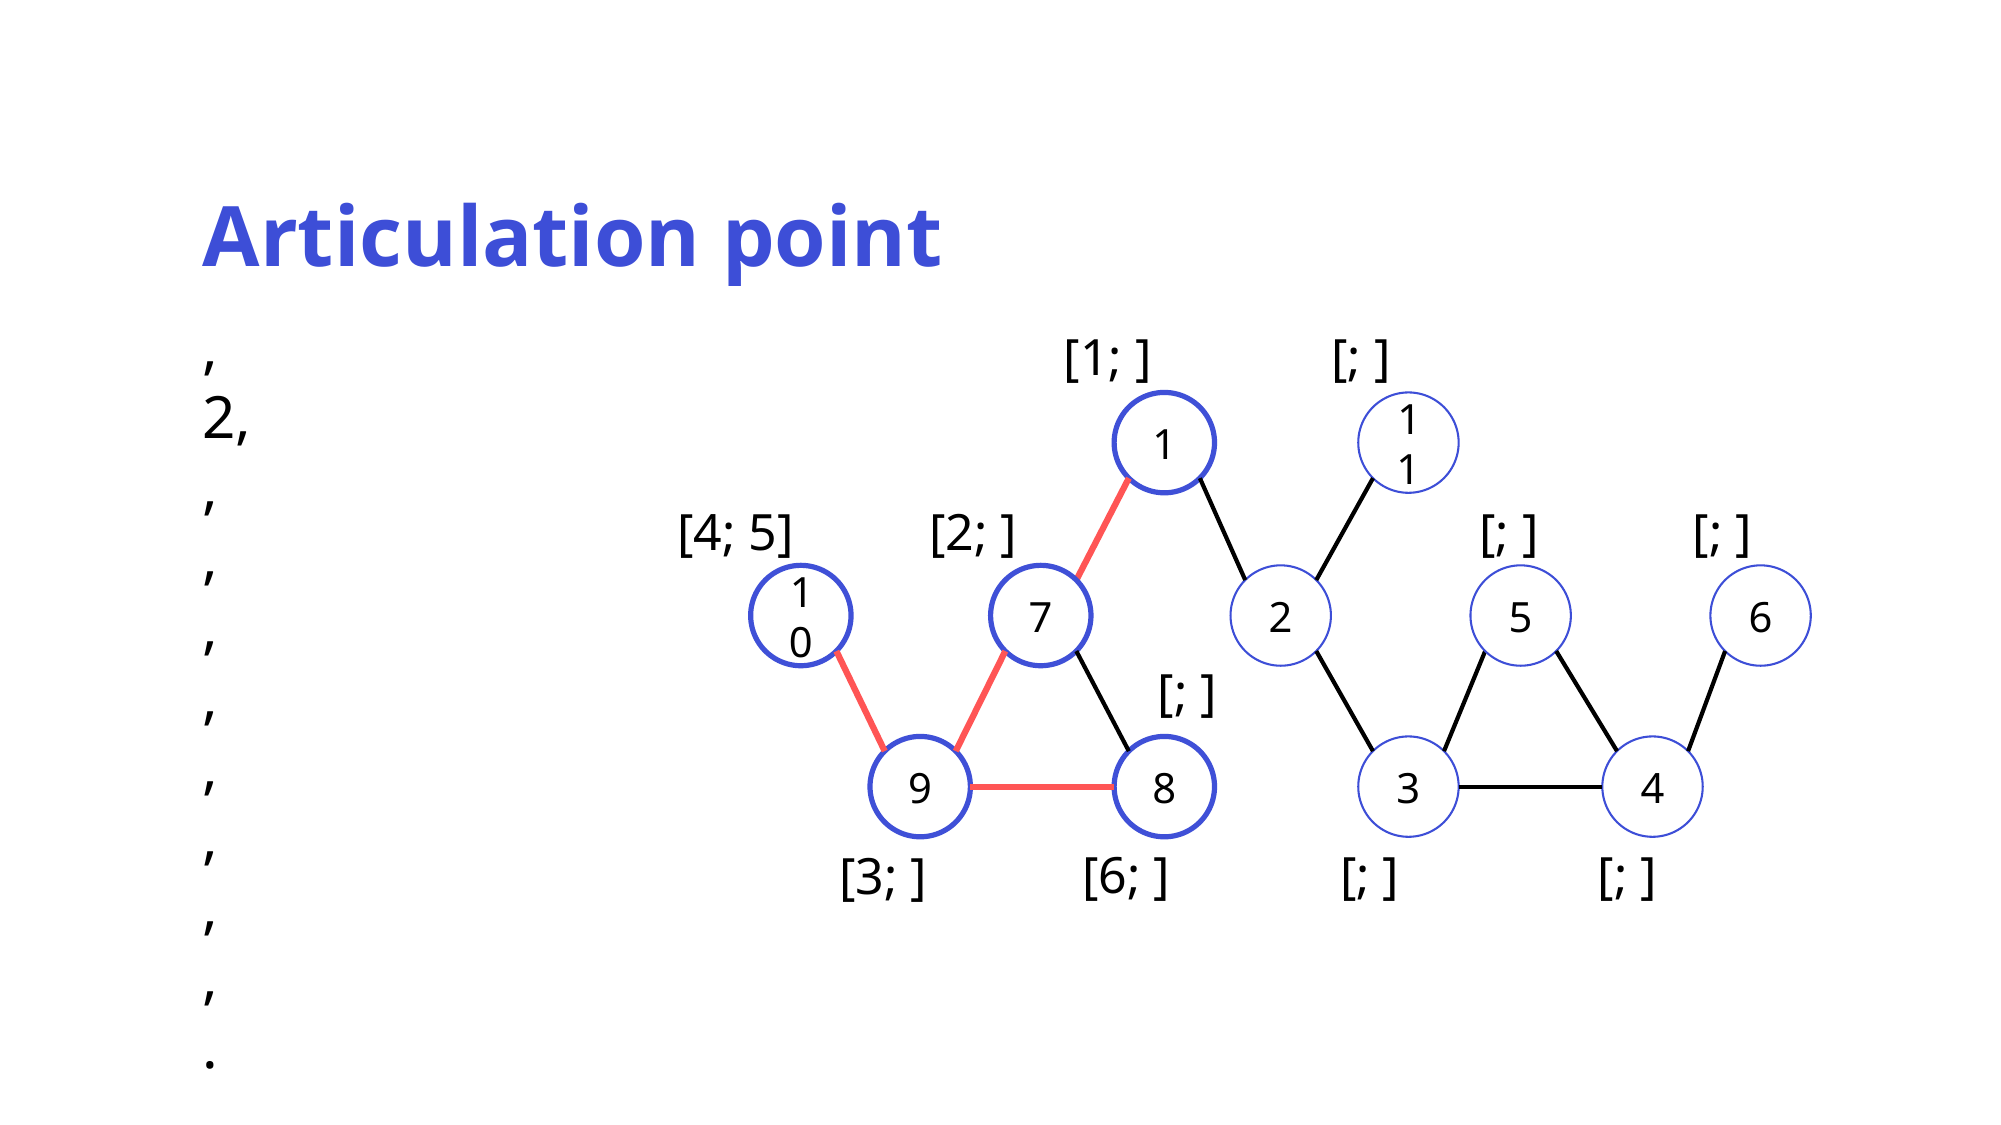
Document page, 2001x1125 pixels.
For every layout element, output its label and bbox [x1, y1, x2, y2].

text_box [662, 317, 1873, 913]
text_box [187, 187, 1816, 307]
